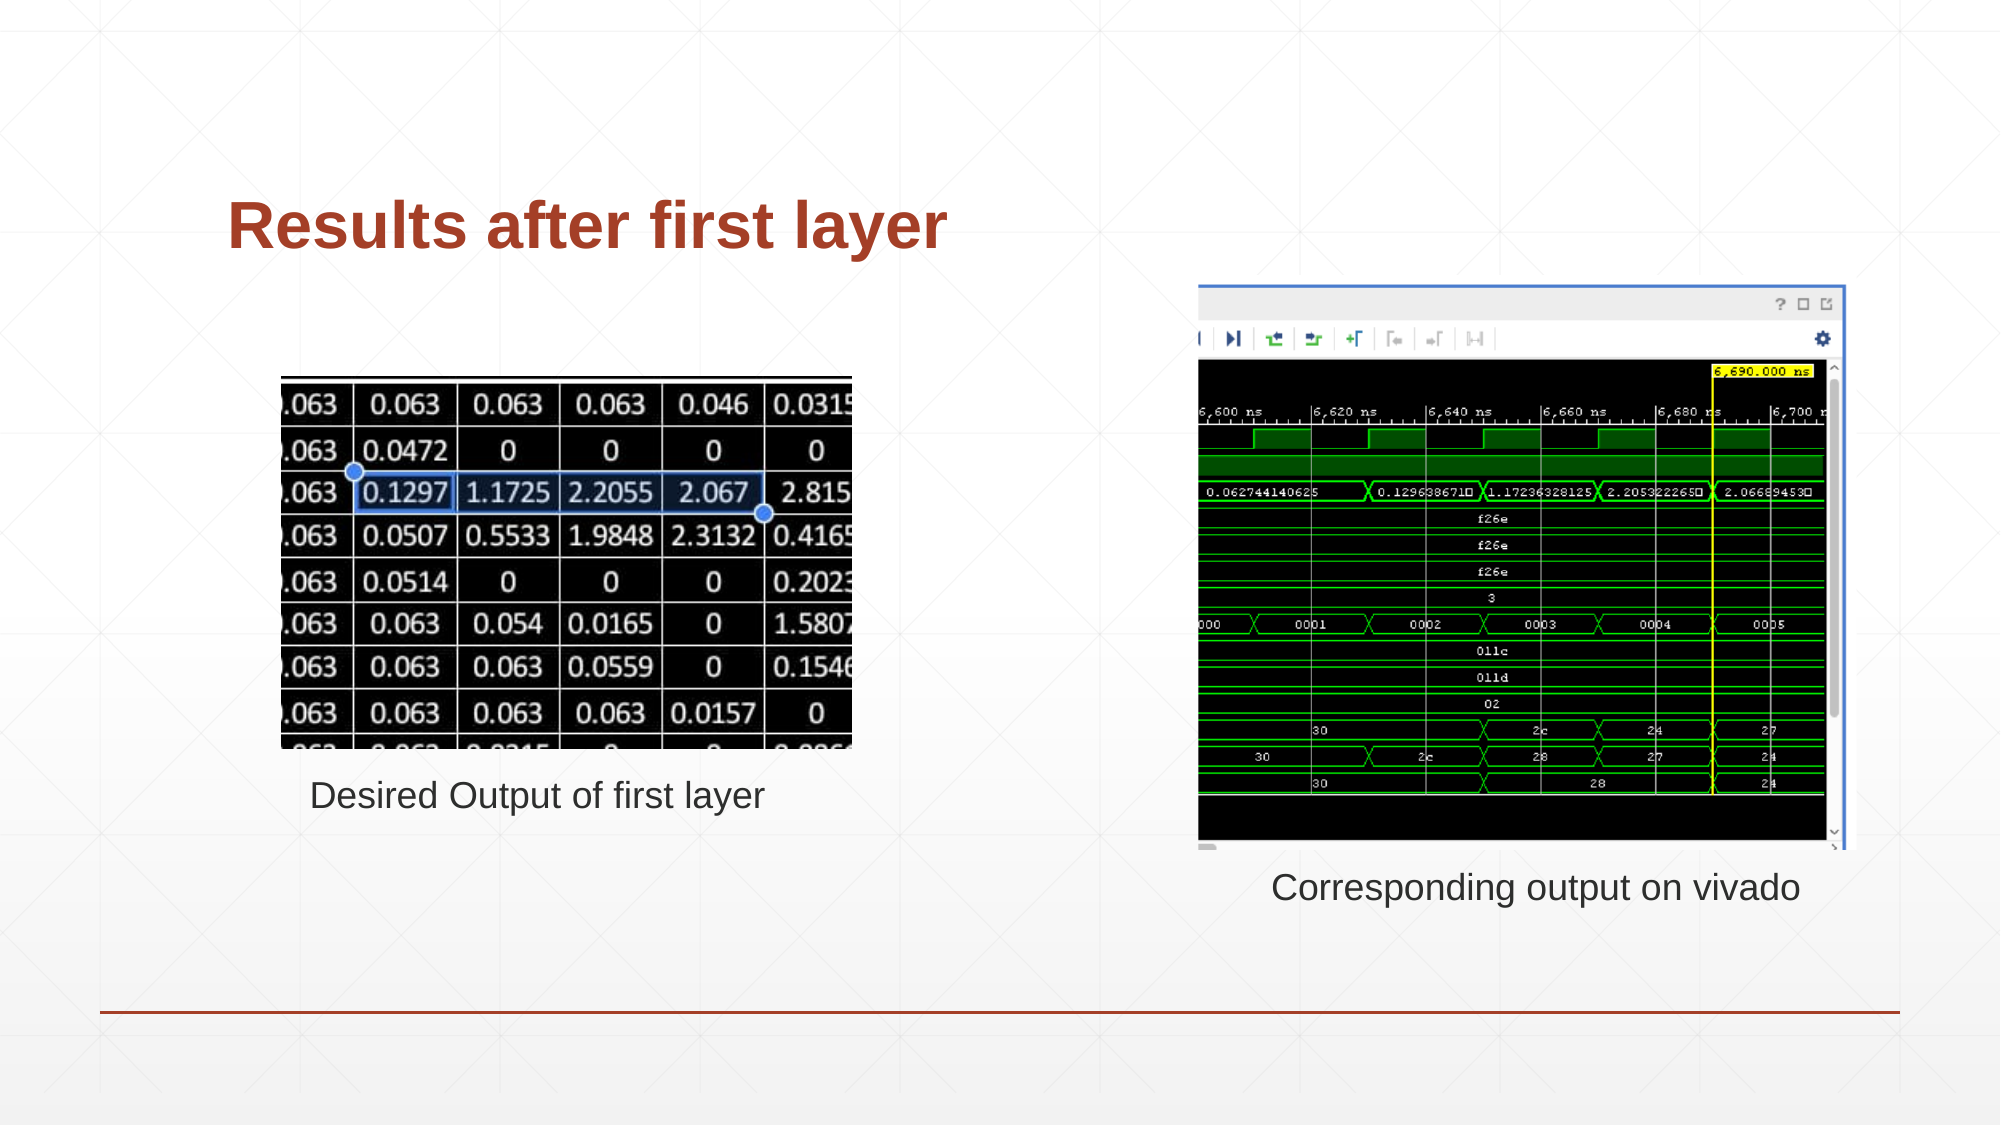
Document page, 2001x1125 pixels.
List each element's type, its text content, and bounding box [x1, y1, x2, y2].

text_box Corresponding output on vivado [1256, 855, 1857, 915]
picture [281, 376, 852, 749]
text_box Desired Output of first layer [294, 763, 852, 823]
title Results after first layer [212, 82, 1788, 271]
picture [1198, 275, 1857, 850]
